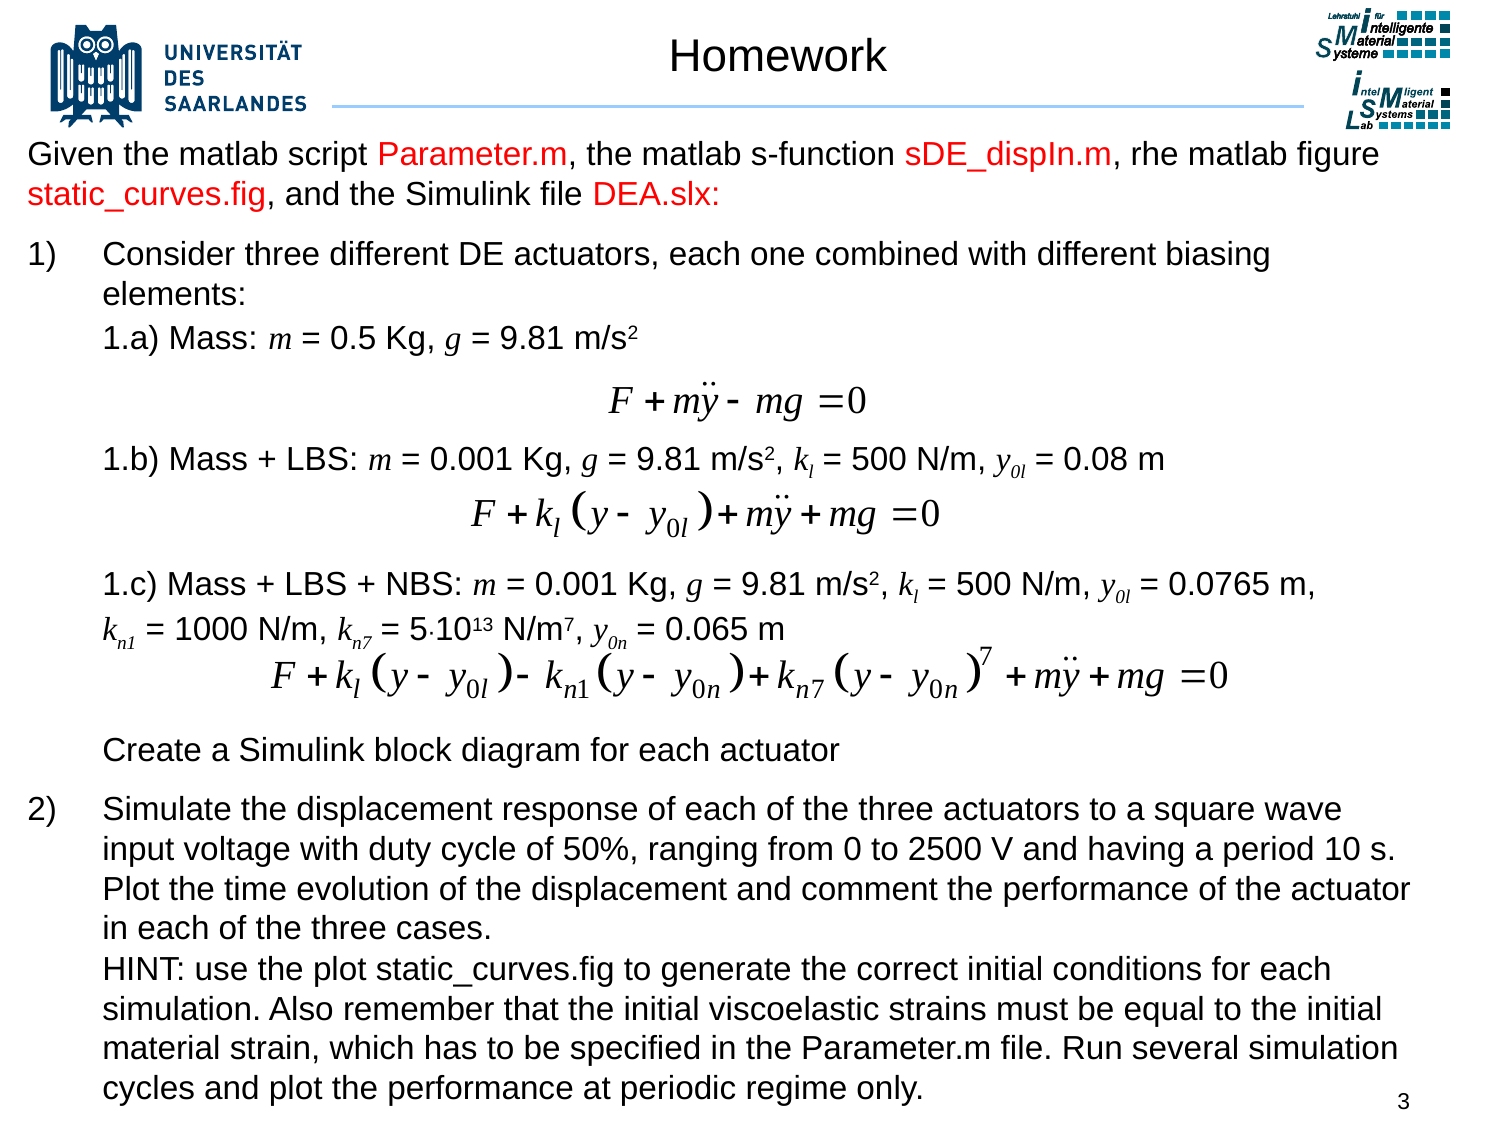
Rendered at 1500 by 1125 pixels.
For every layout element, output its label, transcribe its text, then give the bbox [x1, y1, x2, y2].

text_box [599, 377, 874, 434]
slide_number 3 [1074, 1079, 1425, 1125]
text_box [462, 482, 950, 551]
title Homework [343, 0, 1213, 107]
list Given the matlab script Parameter.m, the matlab s-function sDE_dispIn.m, rhe matlab figure static_curves.fig, and the Simulink file DEA.slx: Consider three different DE actuators, each one combined with different biasing elements: 1.a) Mass: m = 0.5 Kg, g = 9.81 m/s2 1.b) Mass + LBS: m = 0.001 Kg, g = 9.81 m/s2, kl = 500 N/m, y0l = 0.08 m 1.c) Mass + LBS + NBS: m = 0.001 Kg, g = 9.81 m/s2, kl = 500 N/m, y0l = 0.0765 m, kn1 = 1000 N/m, kn7 = 5∙1013 N/m7, y0n = 0.065 m Create a Simulink block diagram for each actuator Simulate the displacement response of each of the three actuators to a square wave input voltage with duty cycle of 50%, ranging from 0 to 2500 V and having a period 10 s. Plot the time evolution of the displacement and comment the performance of the actuator in each of the three cases. HINT: use the plot static_curves.fig to generate the correct initial conditions for each simulation. Also remember that the initial viscoelastic strains must be equal to the initial material strain, which has to be specified in the Parameter.m file. Run several simulation cycles and plot the performance at periodic regime only. [0, 125, 1438, 1125]
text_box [262, 632, 1236, 713]
